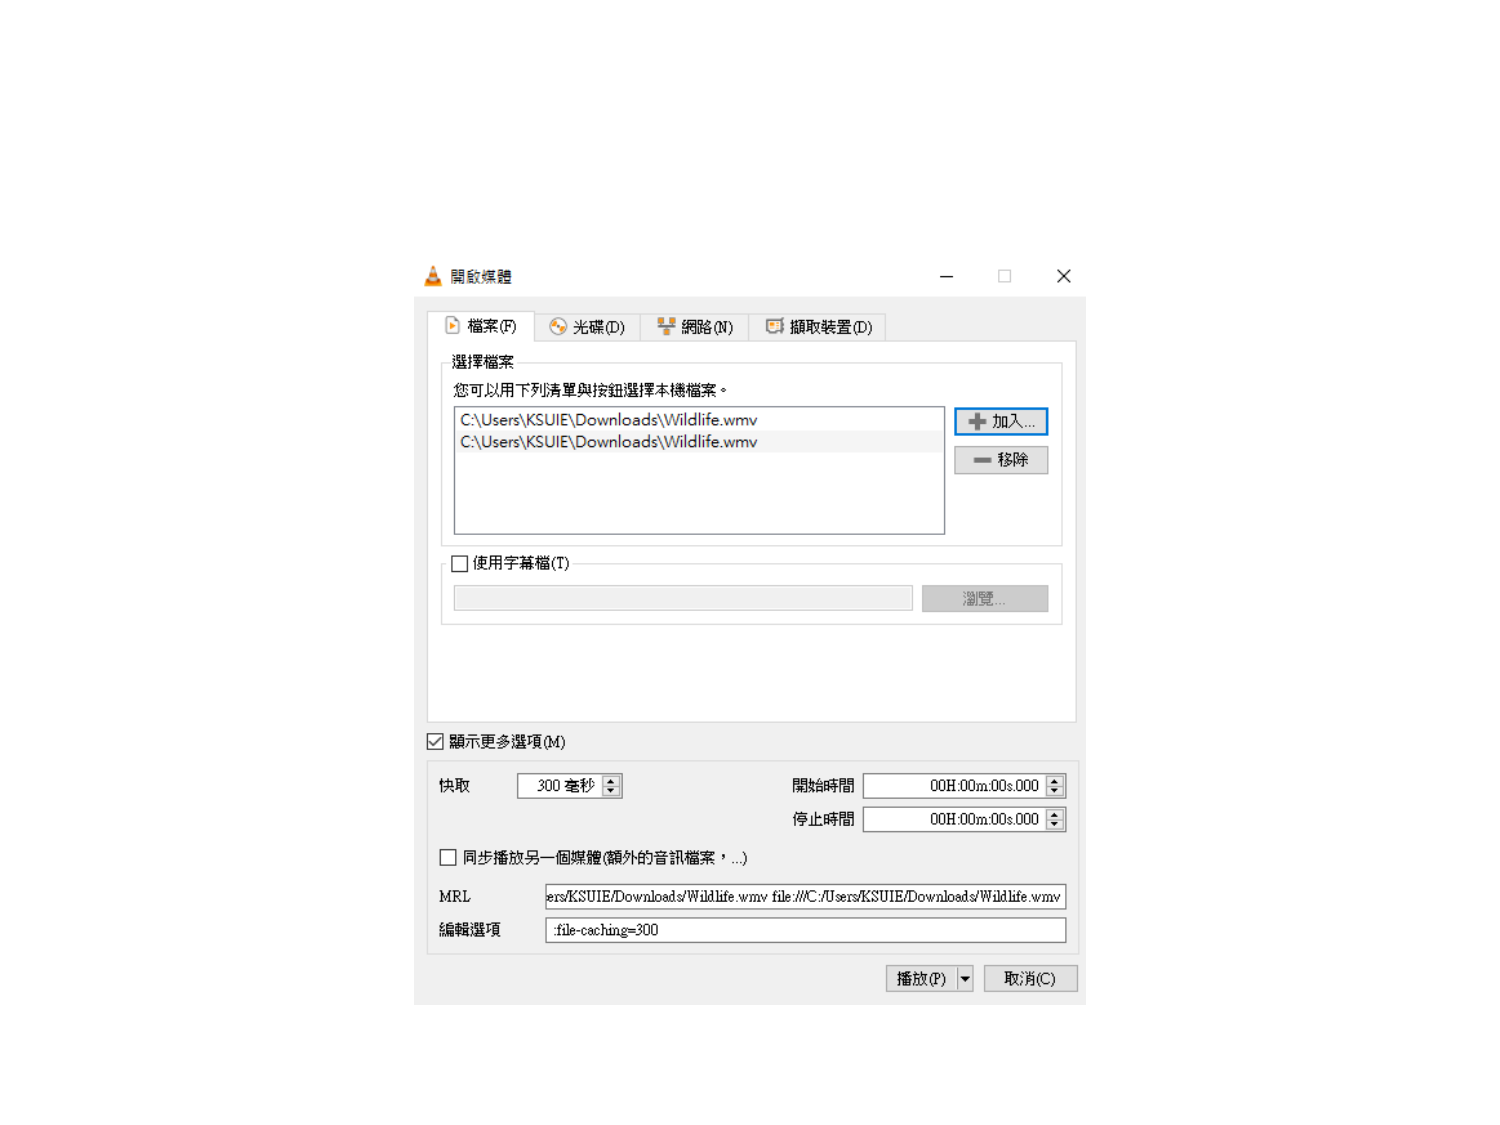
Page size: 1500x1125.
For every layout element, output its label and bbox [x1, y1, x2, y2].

picture [414, 262, 1086, 1006]
